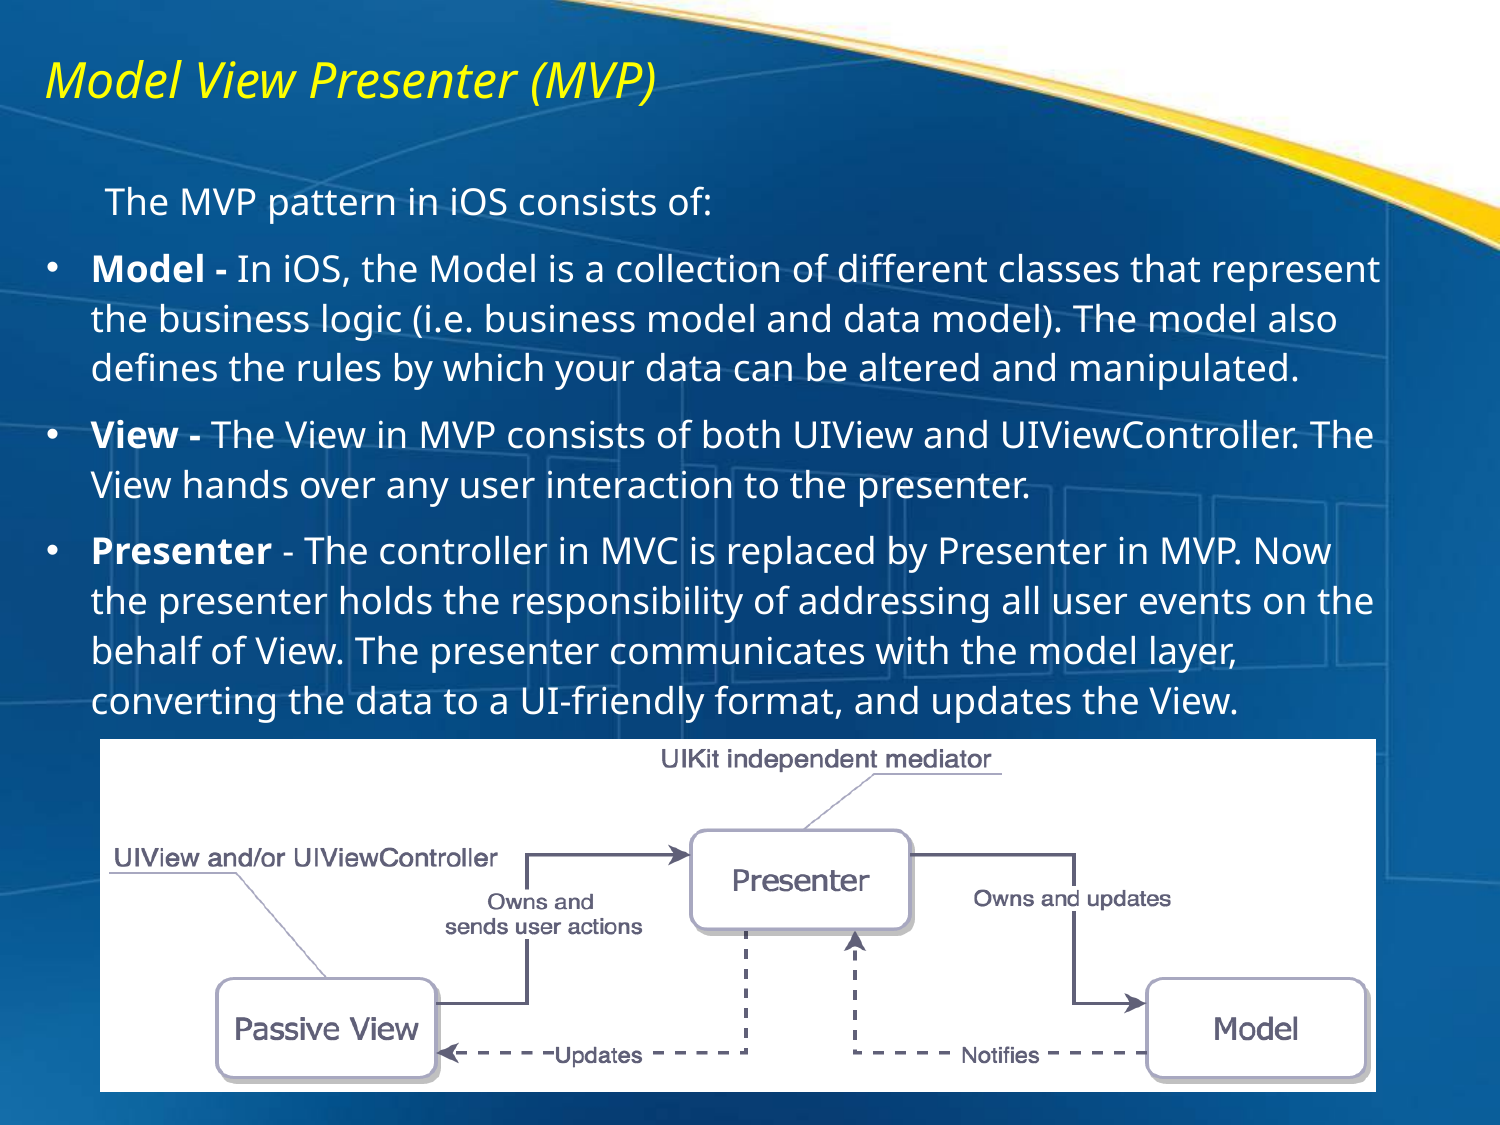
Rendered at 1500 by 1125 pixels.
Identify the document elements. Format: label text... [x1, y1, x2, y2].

text_box Model View Presenter (MVP) [29, 48, 1105, 155]
text_box The MVP pattern in iOS consists of: Model - In iOS, the Model is a collection of different classes that represent the business logic (i.e. business model and data model). The model also defines the rules by which your data can be altered and manipulated. View - The View in MVP consists of both UIView and UIViewController. The View hands over any user interaction to the presenter. Presenter - The controller in MVC is replaced by Presenter in MVP. Now the presenter holds the responsibility of addressing all user events on the behalf of View. The presenter communicates with the model layer, converting the data to a UI-friendly format, and updates the View. [31, 165, 1402, 858]
picture [0, 0, 1500, 1125]
